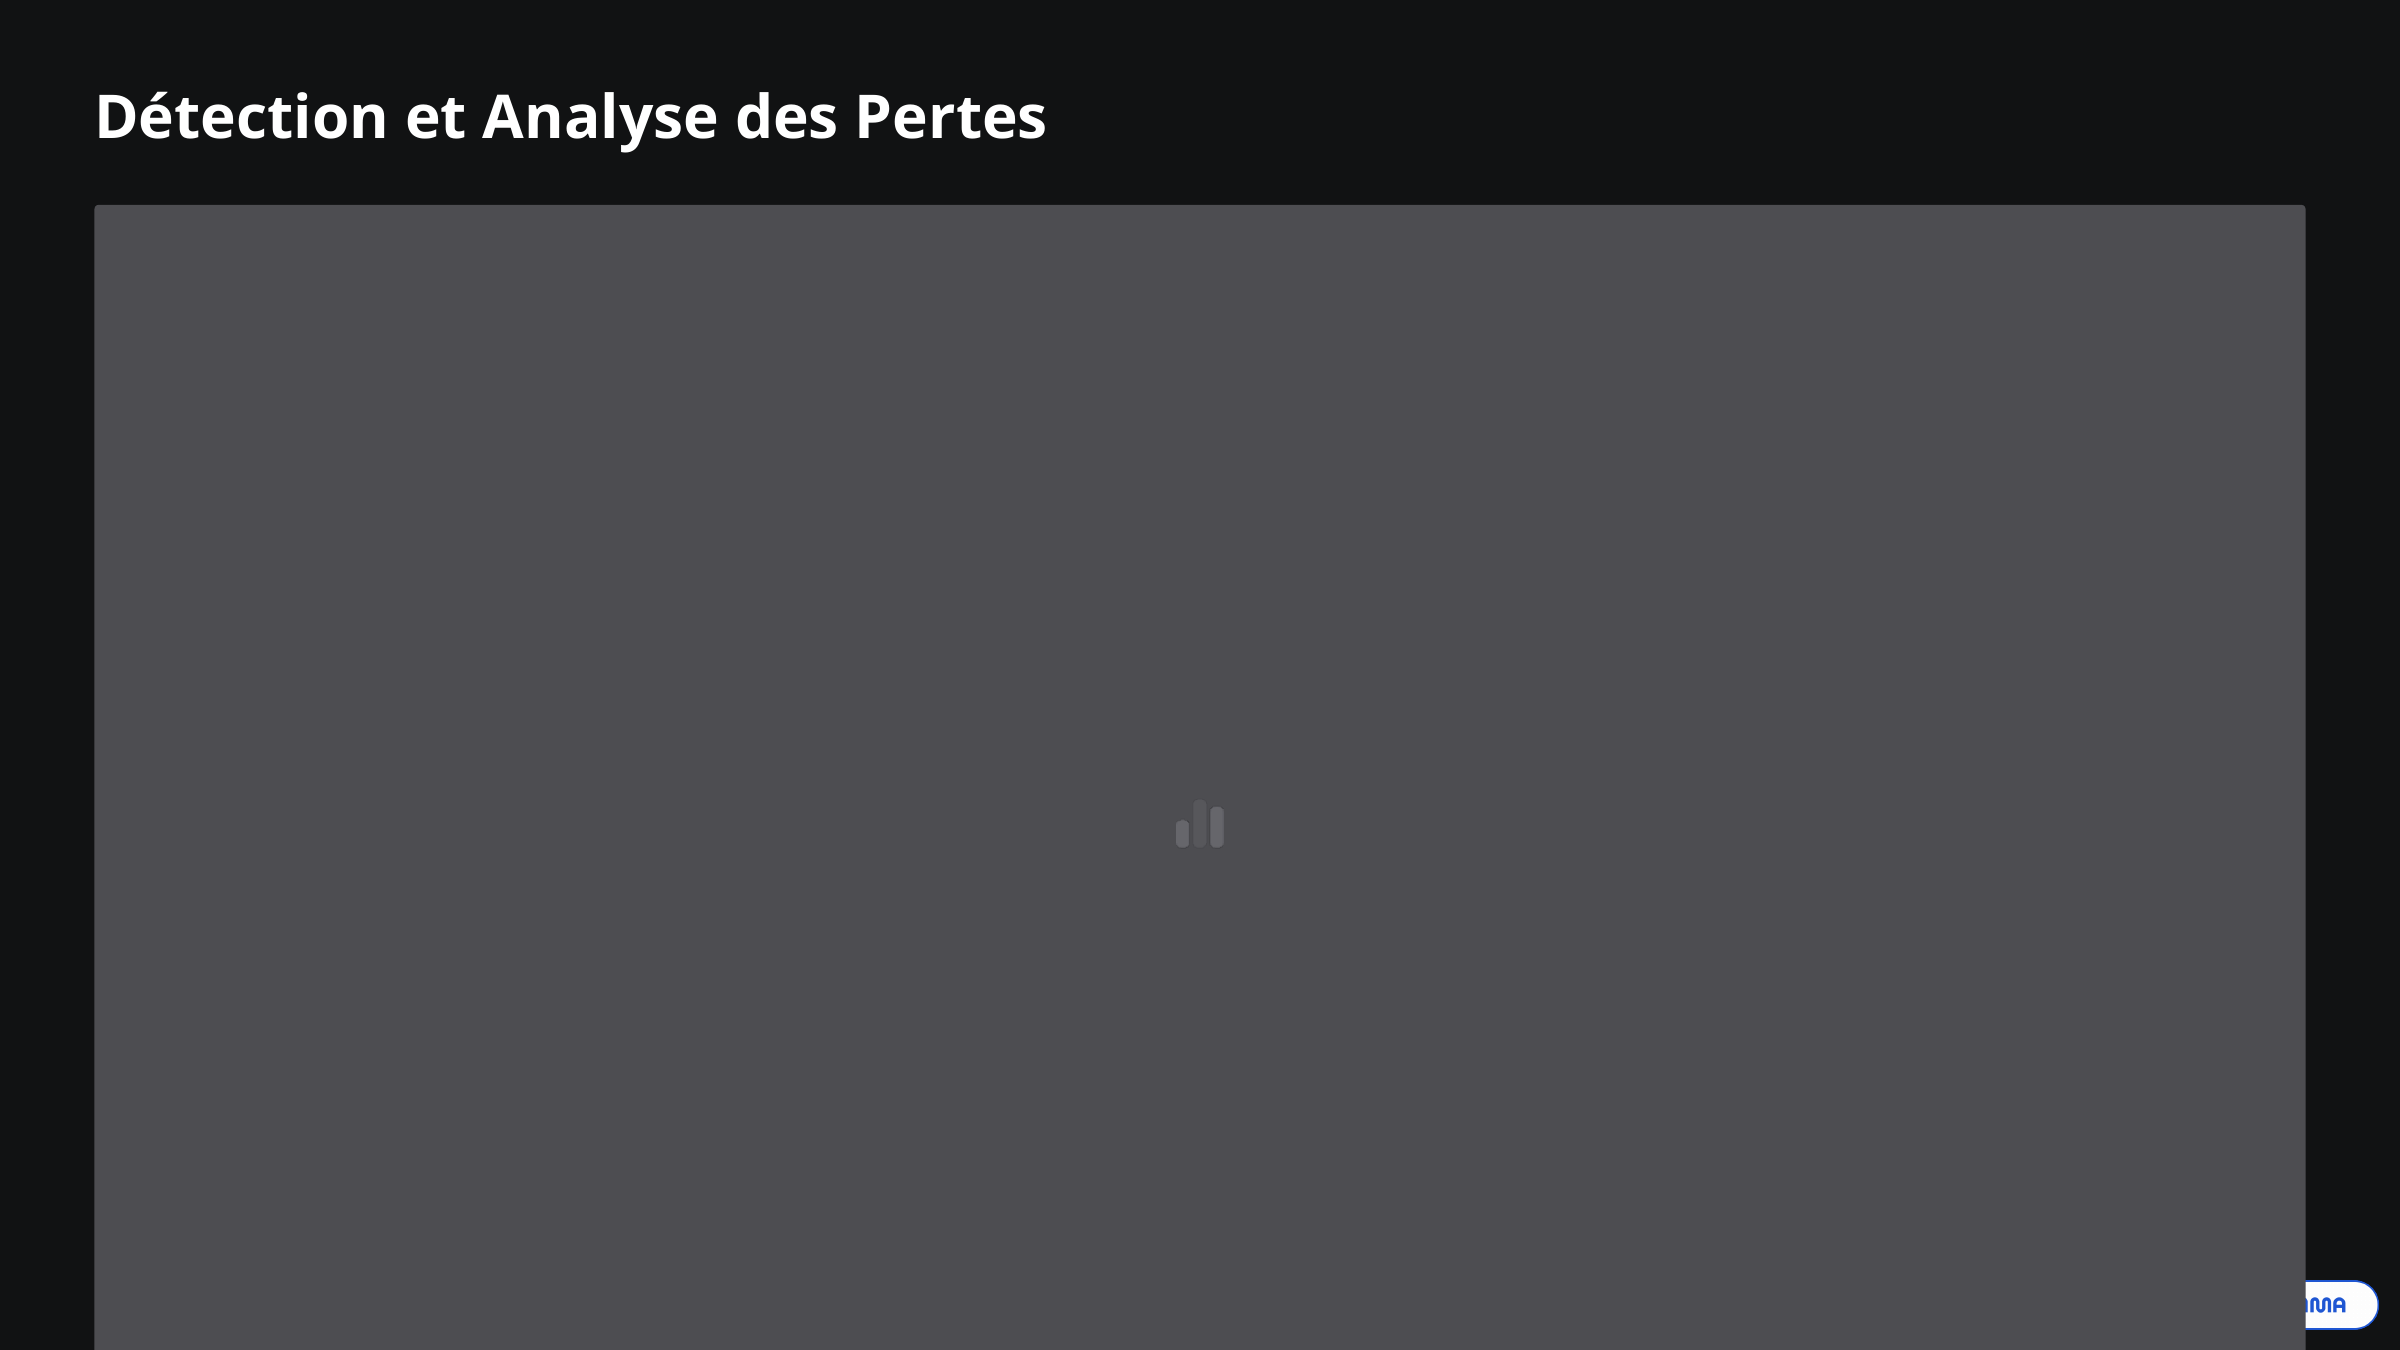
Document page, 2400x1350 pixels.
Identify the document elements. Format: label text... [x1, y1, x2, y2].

picture [1176, 796, 1224, 851]
text_box Détection et Analyse des Pertes [94, 74, 1122, 151]
picture [2306, 1271, 2389, 1339]
text_box [94, 204, 2306, 1350]
